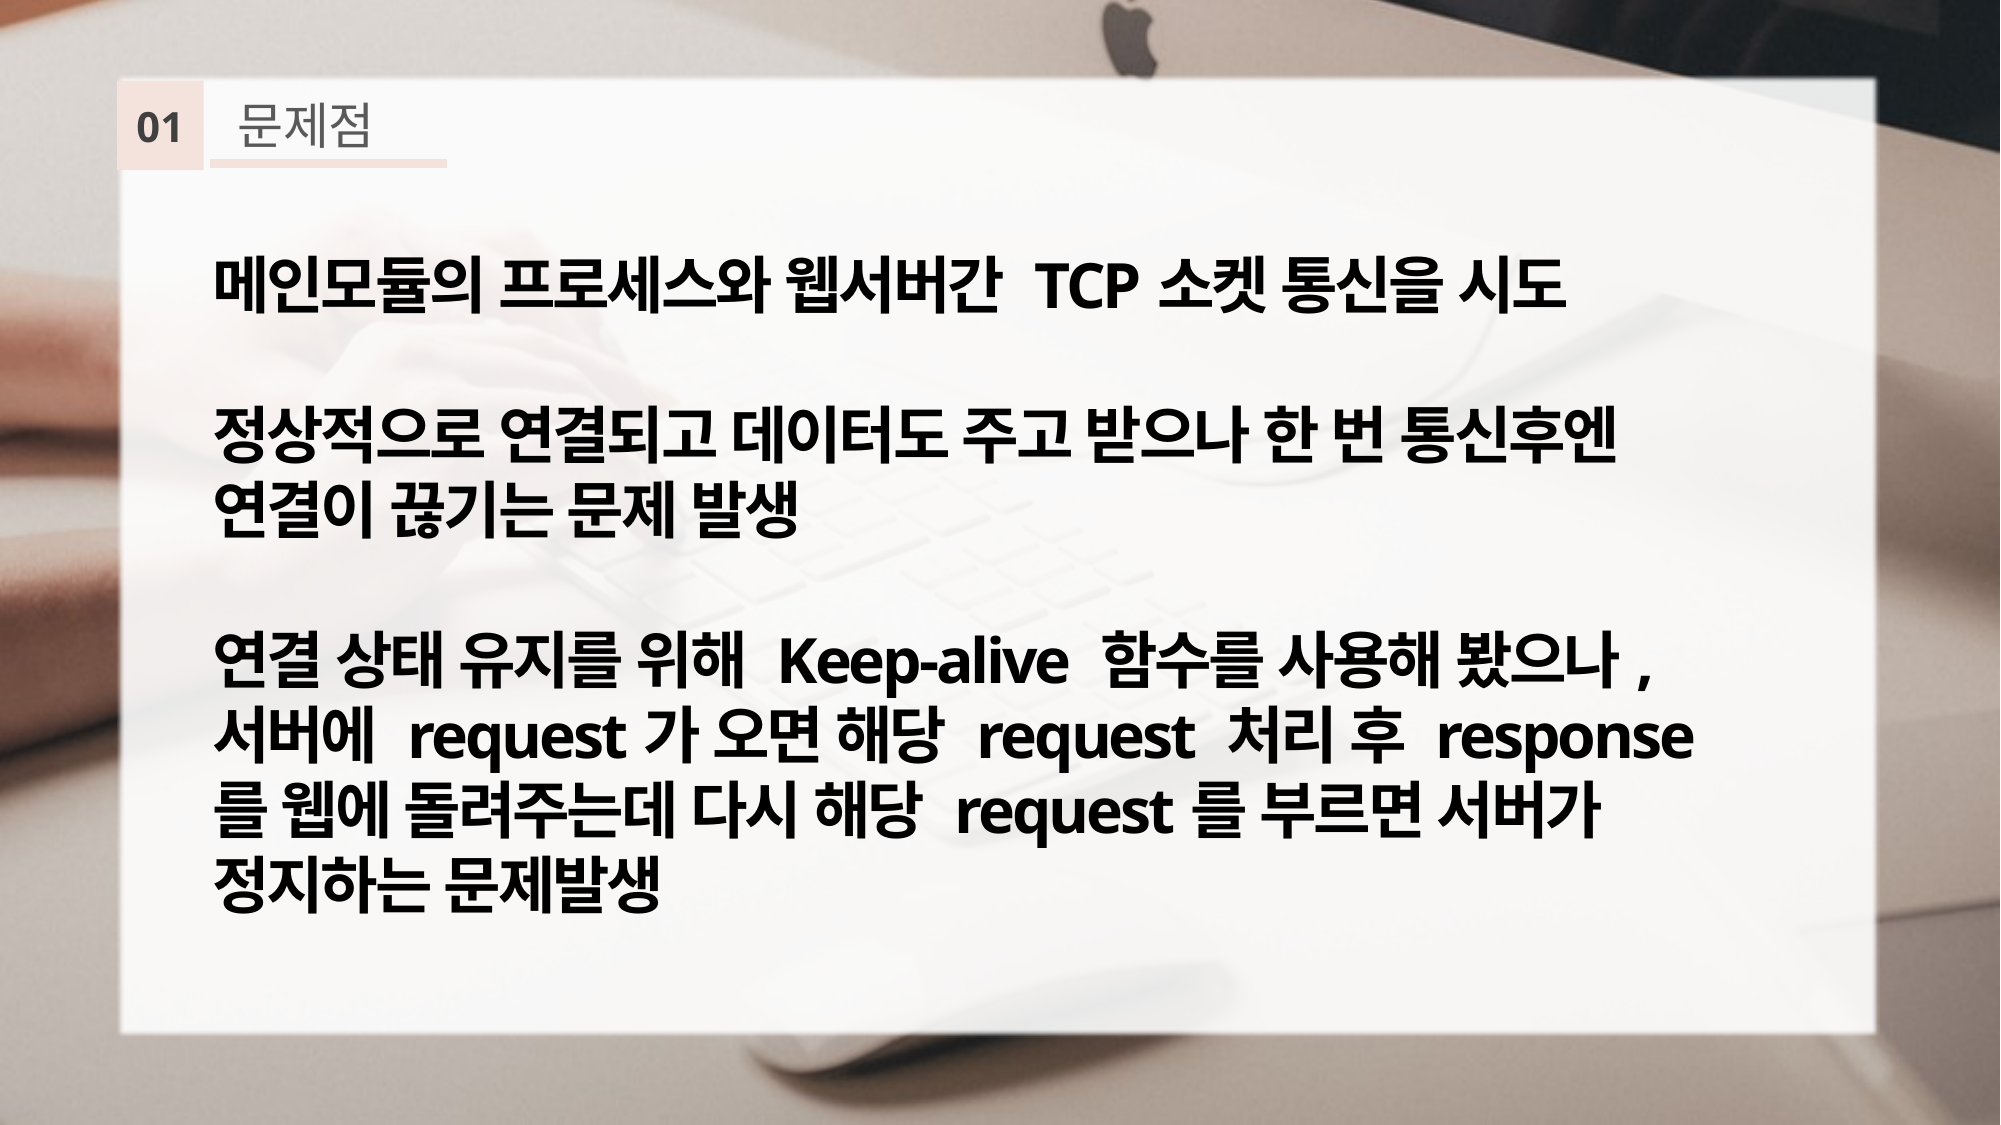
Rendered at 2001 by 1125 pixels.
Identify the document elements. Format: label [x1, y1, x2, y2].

text_box [117, 80, 397, 171]
picture [0, 0, 2000, 1125]
